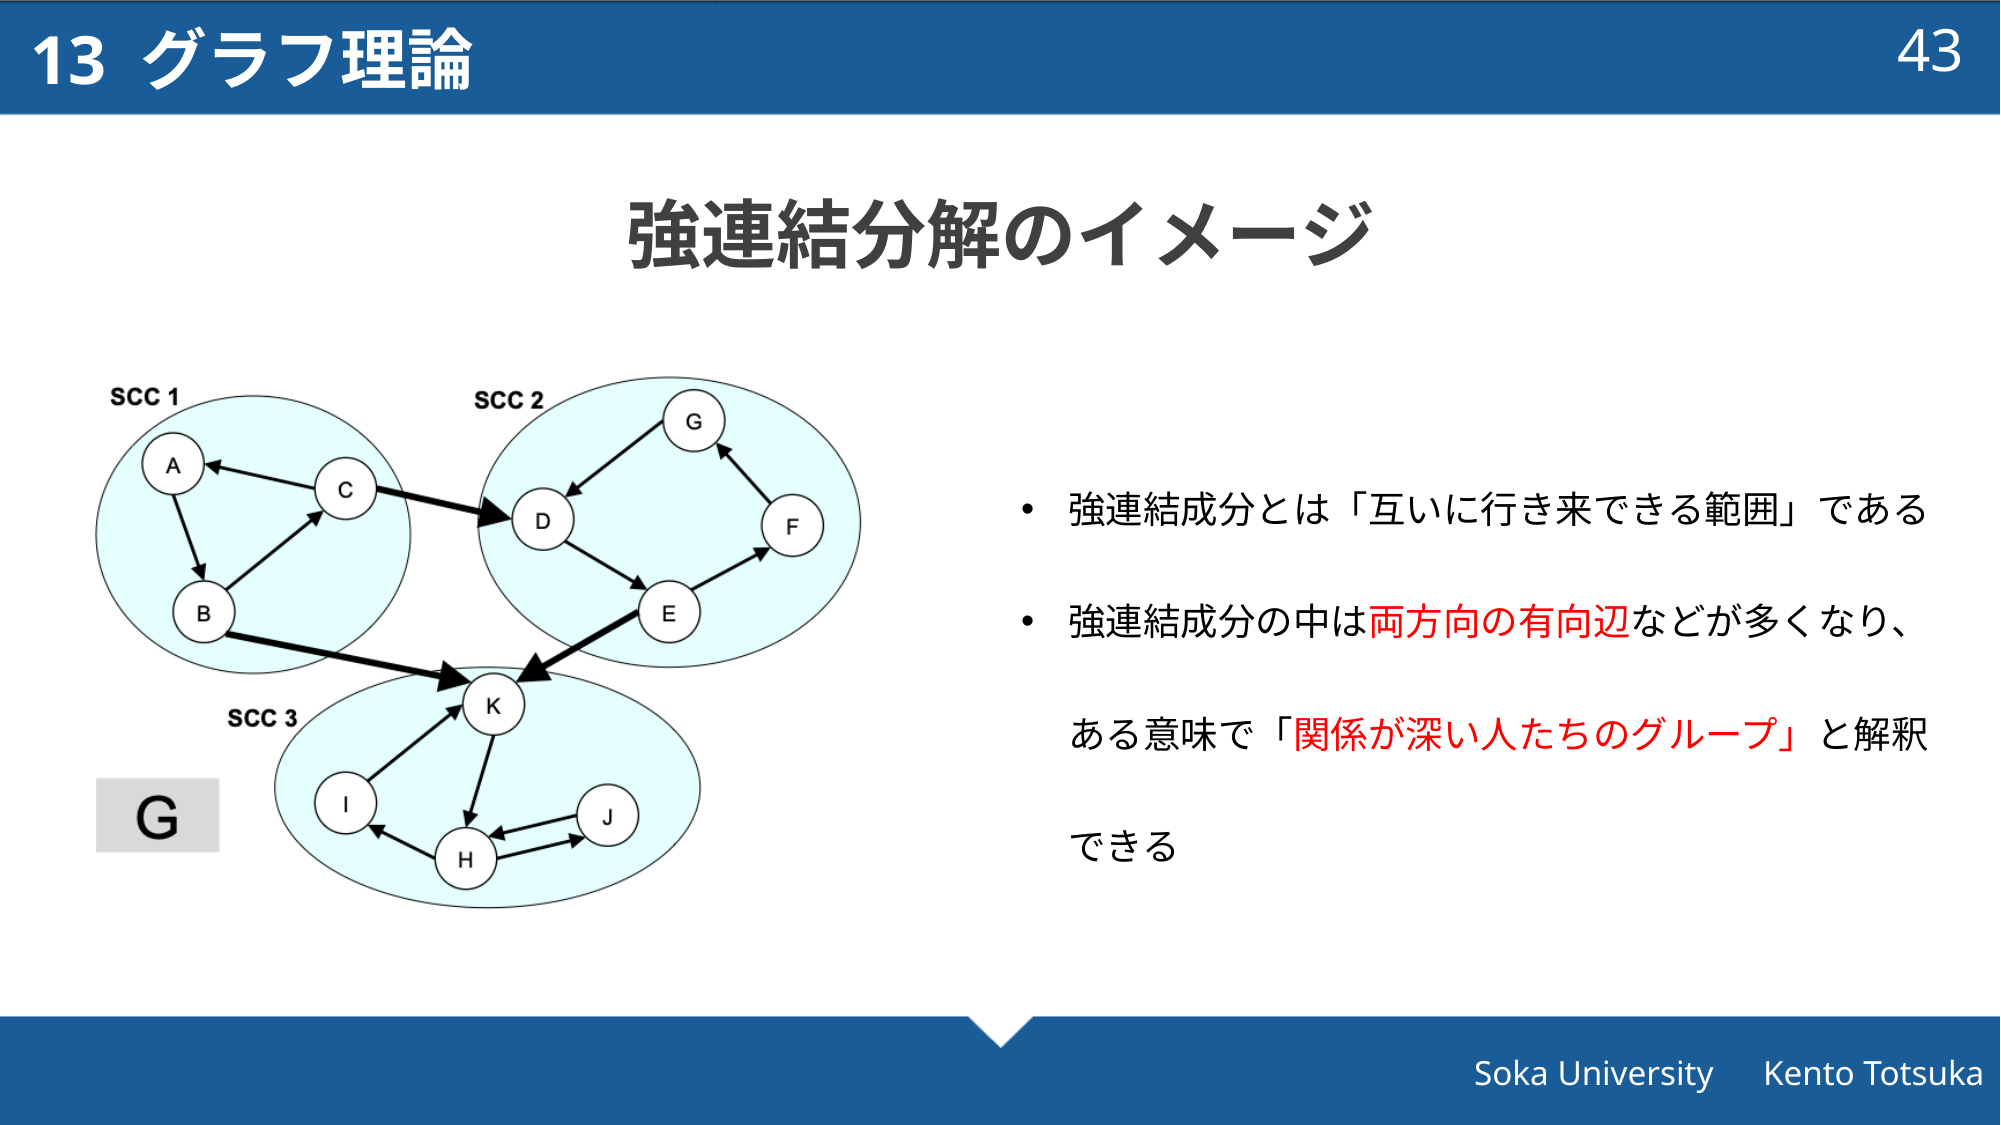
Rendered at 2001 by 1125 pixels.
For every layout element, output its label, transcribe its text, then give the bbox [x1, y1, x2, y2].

picture [0, 0, 2000, 1125]
text_box 強連結分解のイメージ [611, 180, 1390, 285]
slide_number 42 [1528, 22, 1979, 83]
text_box Soka University Kento Totsuka [1459, 1044, 2000, 1100]
text_box 13 グラフ理論 [15, 10, 489, 106]
text_box 強連結成分とは「互いに行き来できる範囲」である 強連結成分の中は両方向の有向辺などが多くなり、ある意味で「関係が深い人たちのグループ」と解釈できる [1006, 410, 1954, 876]
